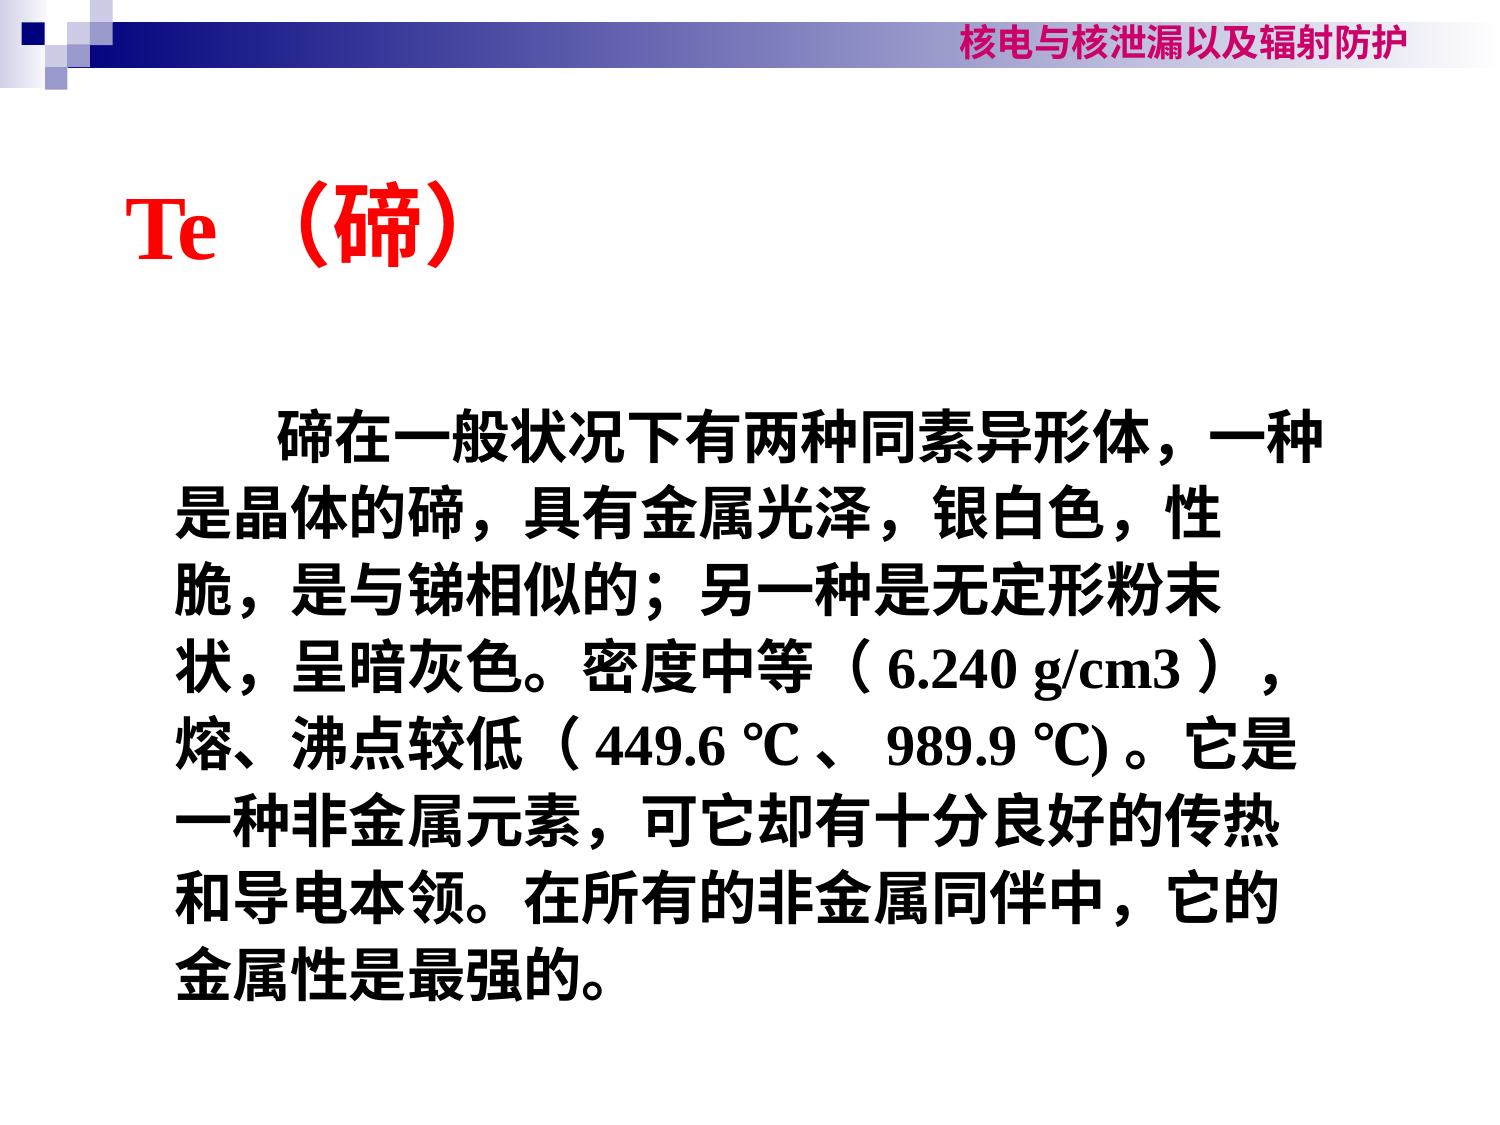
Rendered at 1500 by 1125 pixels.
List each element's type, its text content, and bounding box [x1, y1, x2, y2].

text_box Te（碲） [110, 110, 1461, 336]
text_box 碲在一般状况下有两种同素异形体，一种是晶体的碲，具有金属光泽，银白色，性脆，是与锑相似的；另一种是无定形粉末状，呈暗灰色。密度中等（6.240 g/cm3），熔、沸点较低（449.6 ℃、989.9 ℃)。它是一种非金属元素，可它却有十分良好的传热和导电本领。在所有的非金属同伴中，它的金属性是最强的。 [159, 385, 1341, 1016]
